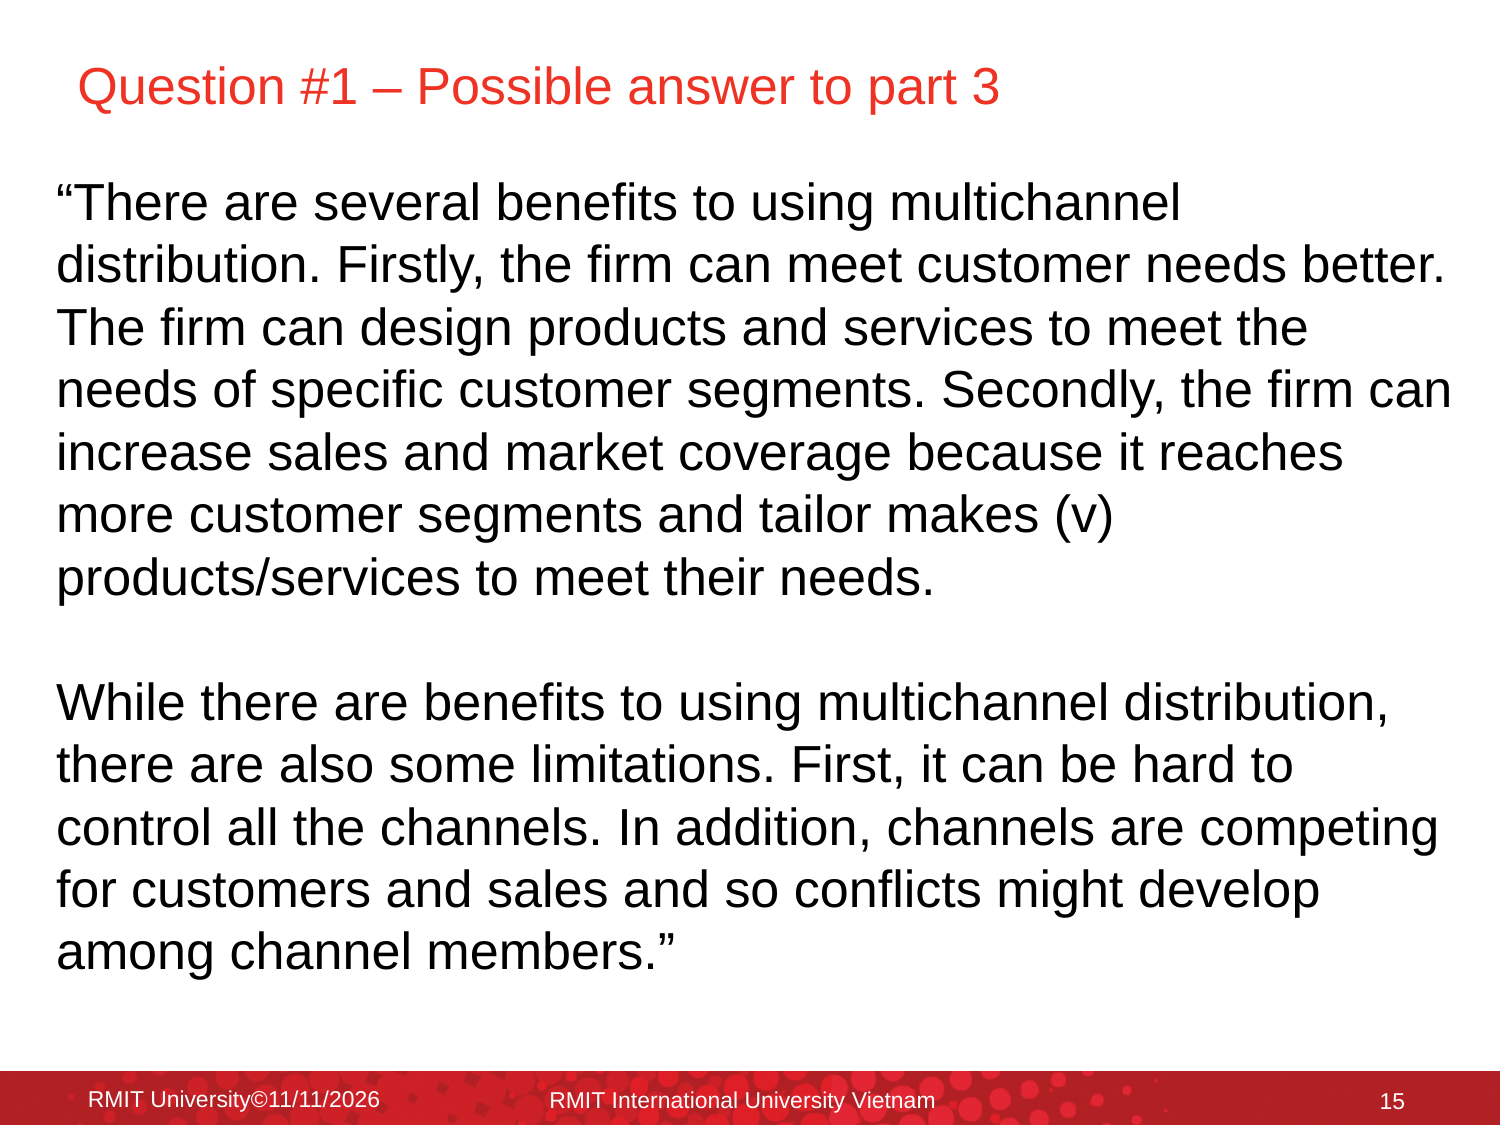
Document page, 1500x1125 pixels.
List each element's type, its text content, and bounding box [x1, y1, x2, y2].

slide_number 15 [1069, 1078, 1421, 1115]
title Question #1 – Possible answer to part 3 [62, 44, 1413, 160]
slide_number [72, 1076, 424, 1113]
text_box “There are several benefits to using multichannel distribution. Firstly, the firm can meet customer needs better. The firm can design products and services to meet the needs of specific customer segments. Secondly, the firm can increase sales and market coverage because it reaches more customer segments and tailor makes (v) products/services to meet their needs. While there are benefits to using multichannel distribution, there are also some limitations. First, it can be hard to control all the channels. In addition, channels are competing for customers and sales and so conflicts might develop among channel members.” [41, 160, 1471, 988]
footer RMIT International University Vietnam [428, 1078, 1058, 1115]
picture [0, 1071, 1500, 1125]
